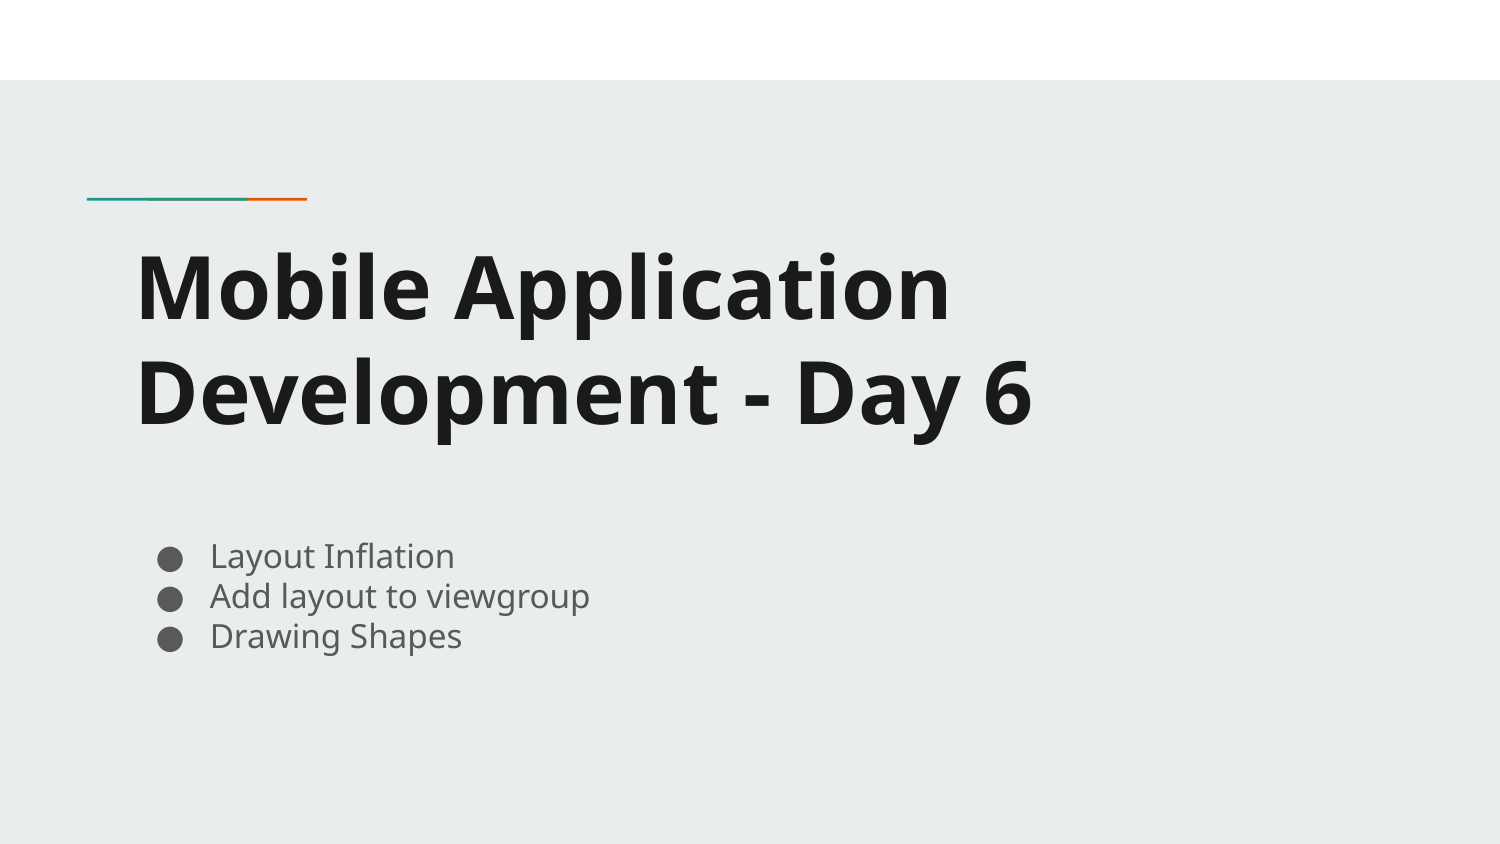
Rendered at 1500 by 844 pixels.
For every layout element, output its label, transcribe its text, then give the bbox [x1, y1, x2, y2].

subtitle Layout Inflation Add layout to viewgroup Drawing Shapes [119, 520, 1392, 776]
title Mobile Application Development - Day 6 [119, 216, 1381, 490]
